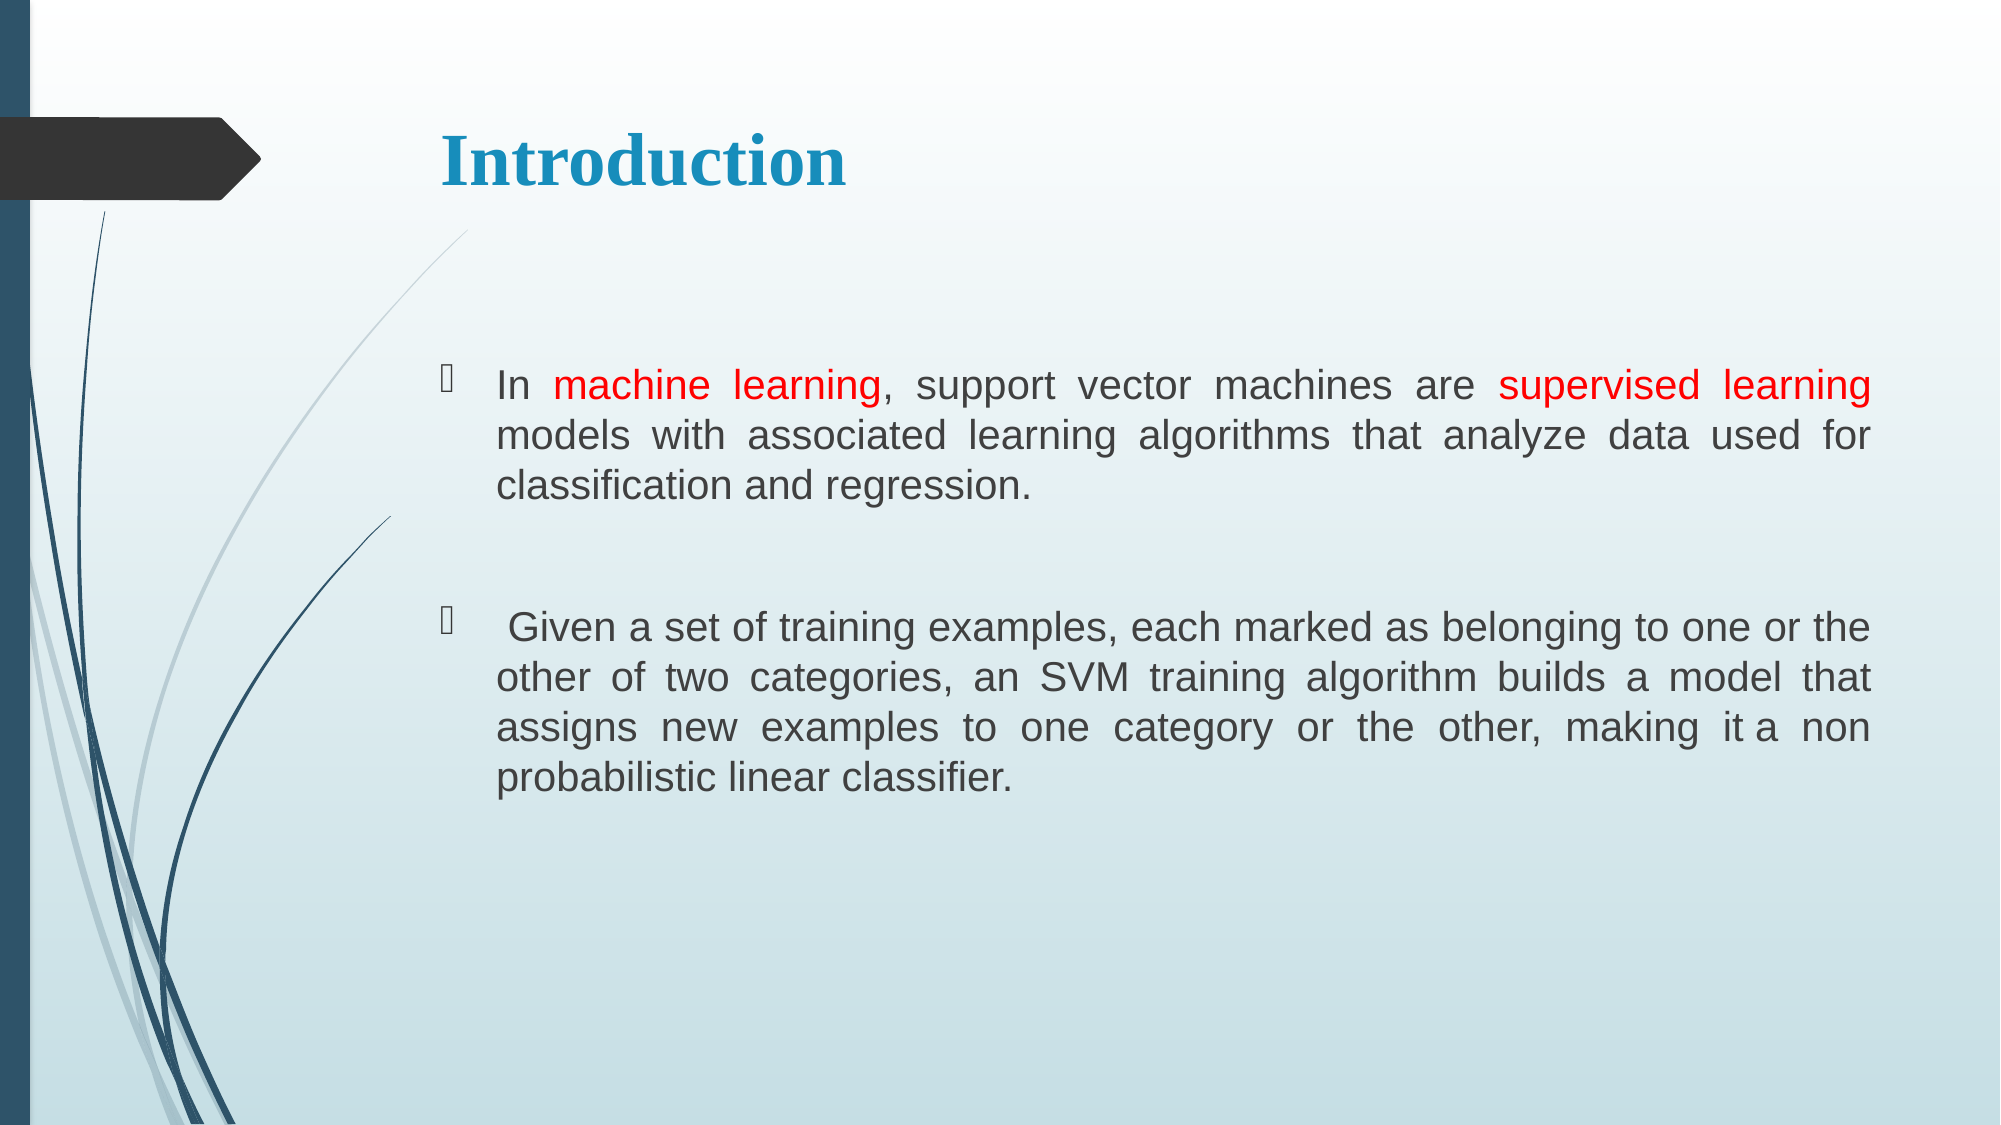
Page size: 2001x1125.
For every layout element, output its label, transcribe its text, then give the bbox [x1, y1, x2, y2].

list In machine learning, support vector machines are supervised learning models with associated learning algorithms that analyze data used for classification and regression. Given a set of training examples, each marked as belonging to one or the other of two categories, an SVM training algorithm builds a model that assigns new examples to one category or the other, making it a non probabilistic linear classifier. [424, 350, 1888, 970]
title Introduction [425, 102, 1888, 313]
